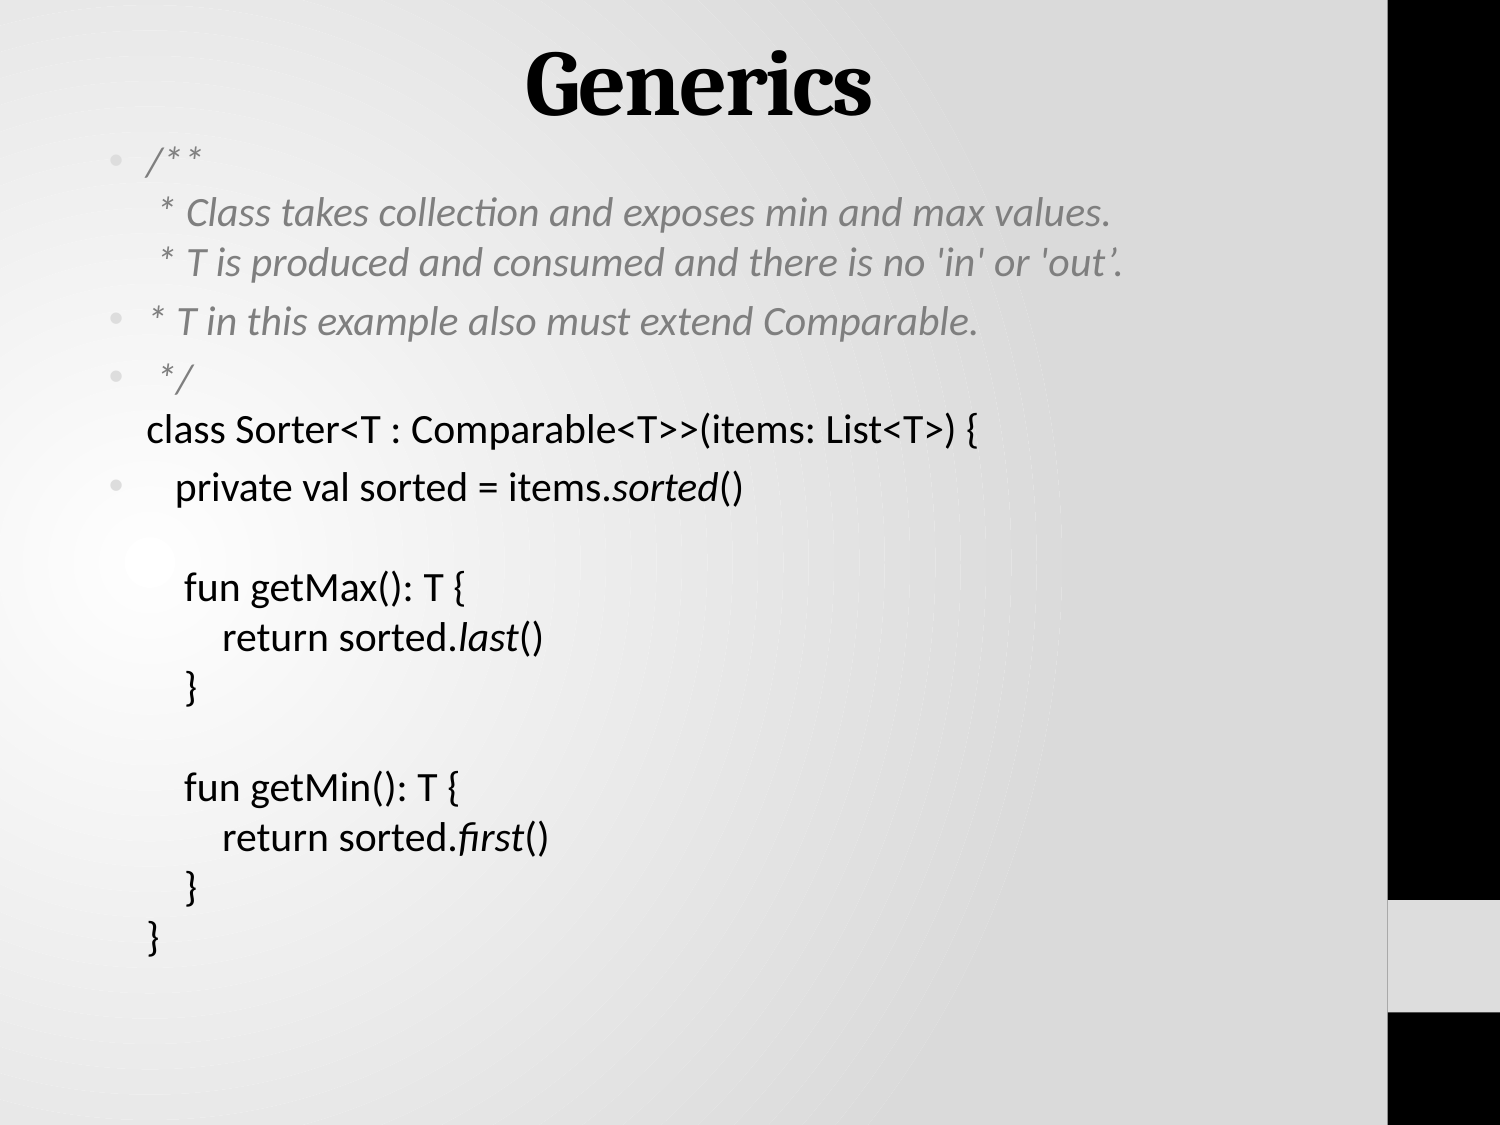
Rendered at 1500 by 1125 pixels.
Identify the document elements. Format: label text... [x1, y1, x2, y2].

title Generics [75, 3, 1325, 127]
list /** * Class takes collection and exposes min and max values. * T is produced and consumed and there is no 'in' or 'out’. * T in this example also must extend Comparable. */ class Sorter<T : Comparable<T>>(items: List<T>) { private val sorted = items.sorted() fun getMax(): T { return sorted.last() } fun getMin(): T { return sorted.first() } } [75, 127, 1325, 983]
